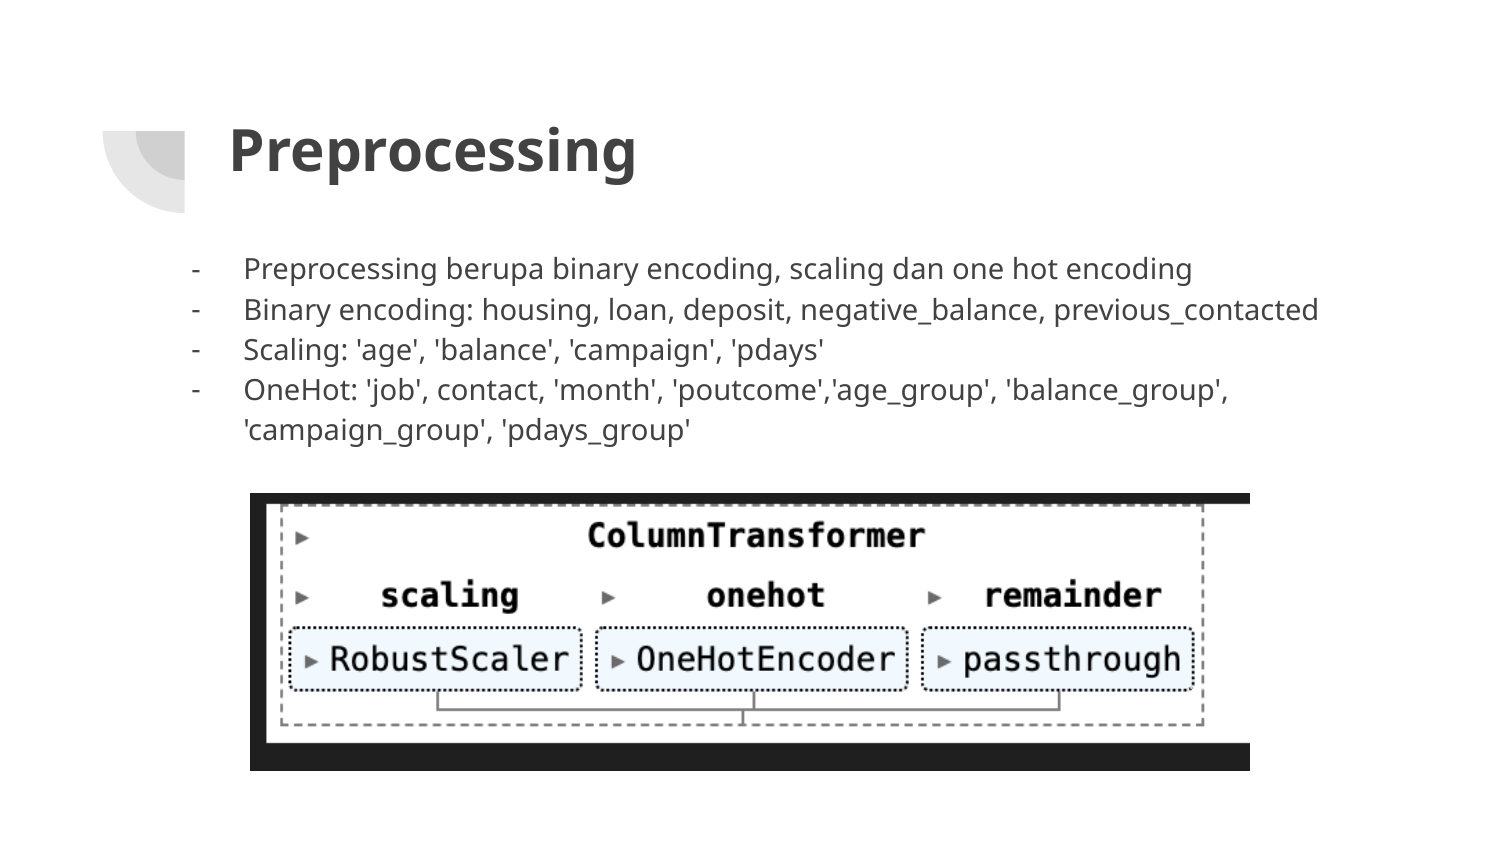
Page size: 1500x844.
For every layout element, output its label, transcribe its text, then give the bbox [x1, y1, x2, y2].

title Preprocessing [213, 98, 1368, 230]
list Preprocessing berupa binary encoding, scaling dan one hot encoding Binary encoding: housing, loan, deposit, negative_balance, previous_contacted Scaling: 'age', 'balance', 'campaign', 'pdays' OneHot: 'job', contact, 'month', 'poutcome','age_group', 'balance_group', 'campaign_group', 'pdays_group' [153, 230, 1368, 494]
picture [249, 493, 1251, 771]
